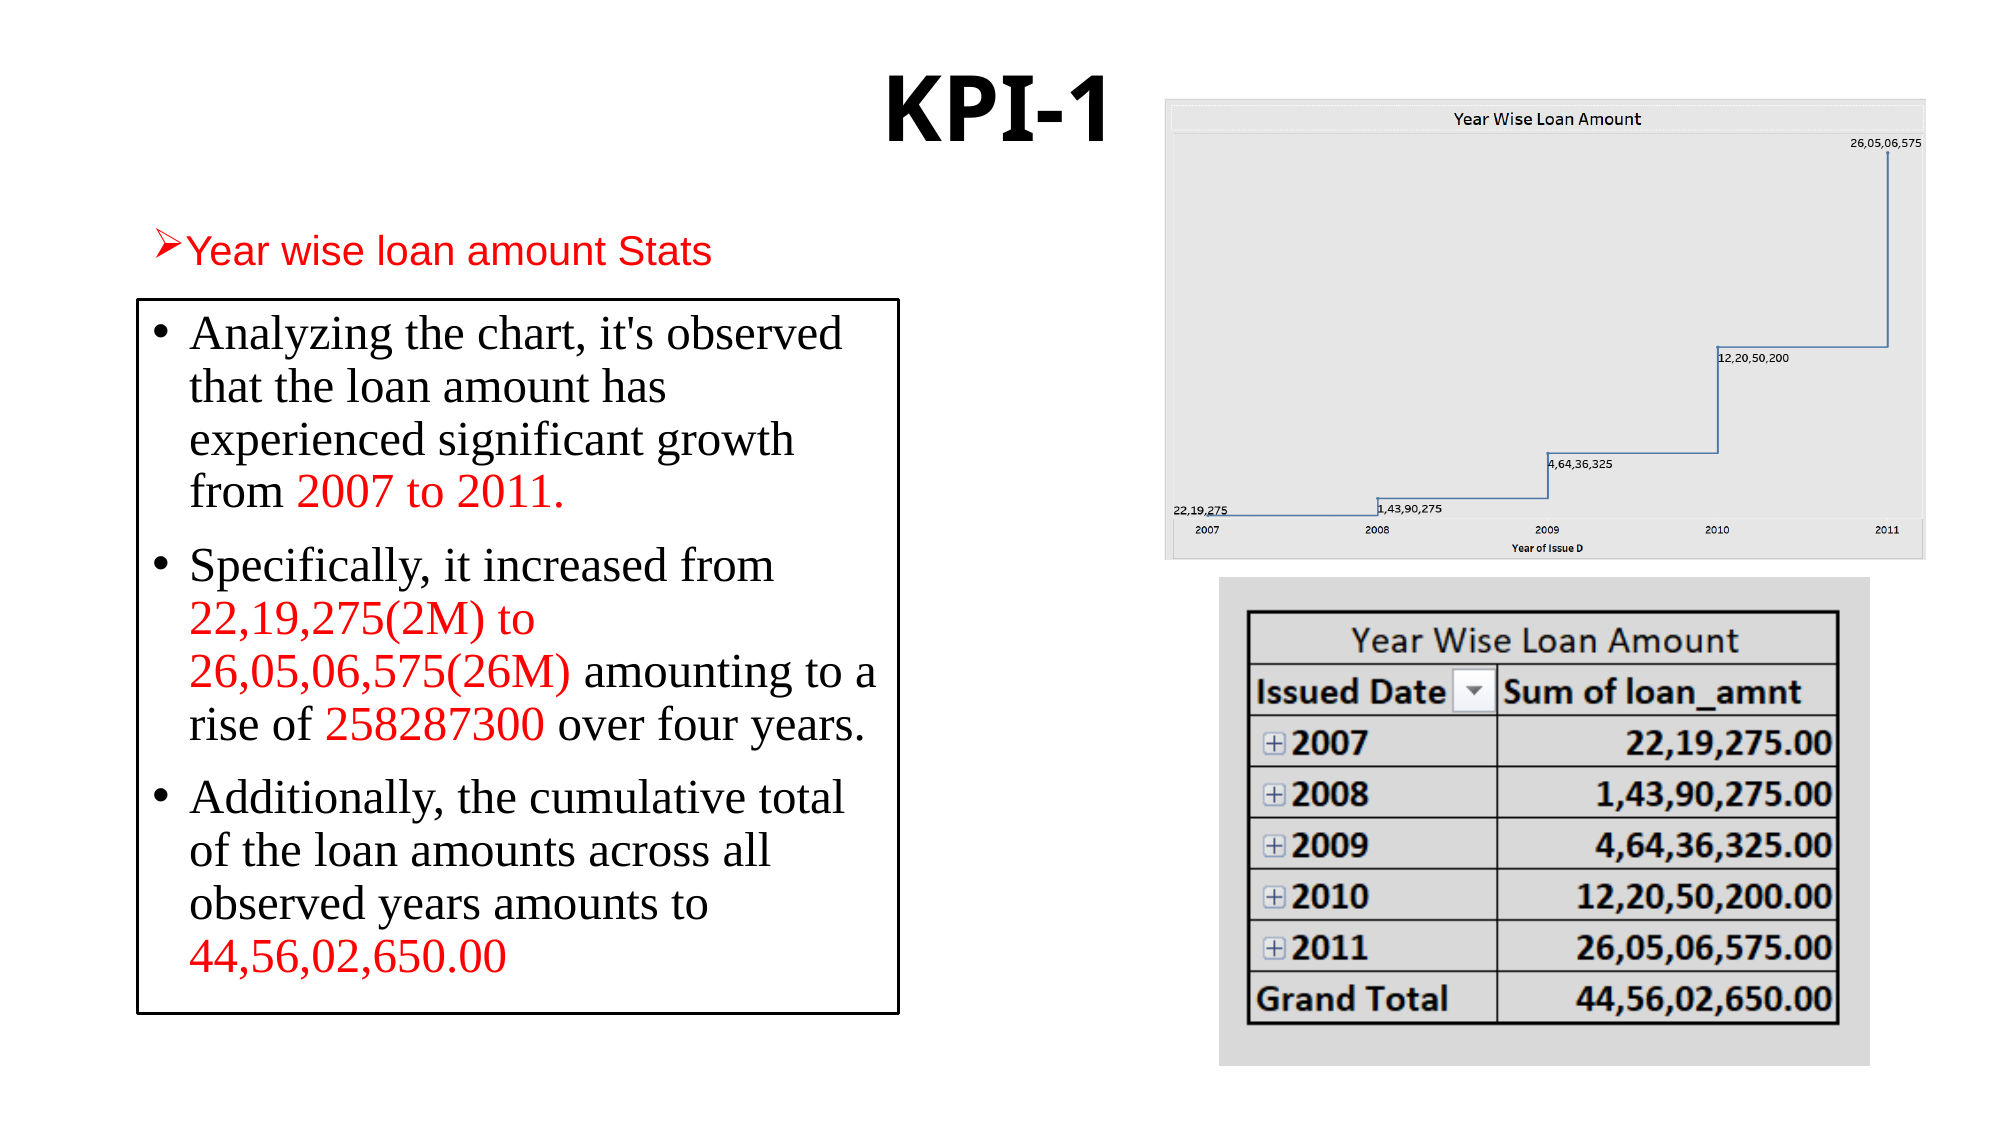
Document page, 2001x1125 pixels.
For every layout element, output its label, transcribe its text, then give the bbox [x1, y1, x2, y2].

title KPI-1 [137, 3, 1863, 216]
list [1164, 98, 1926, 560]
picture [1219, 577, 1870, 1066]
list Analyzing the chart, it's observed that the loan amount has experienced significant growth from 2007 to 2011. Specifically, it increased from 22,19,275(2M) to 26,05,06,575(26M) amounting to a rise of 258287300 over four years. Additionally, the cumulative total of the loan amounts across all observed years amounts to 44,56,02,650.00 [137, 299, 899, 1014]
text_box Year wise loan amount Stats [137, 216, 1164, 282]
